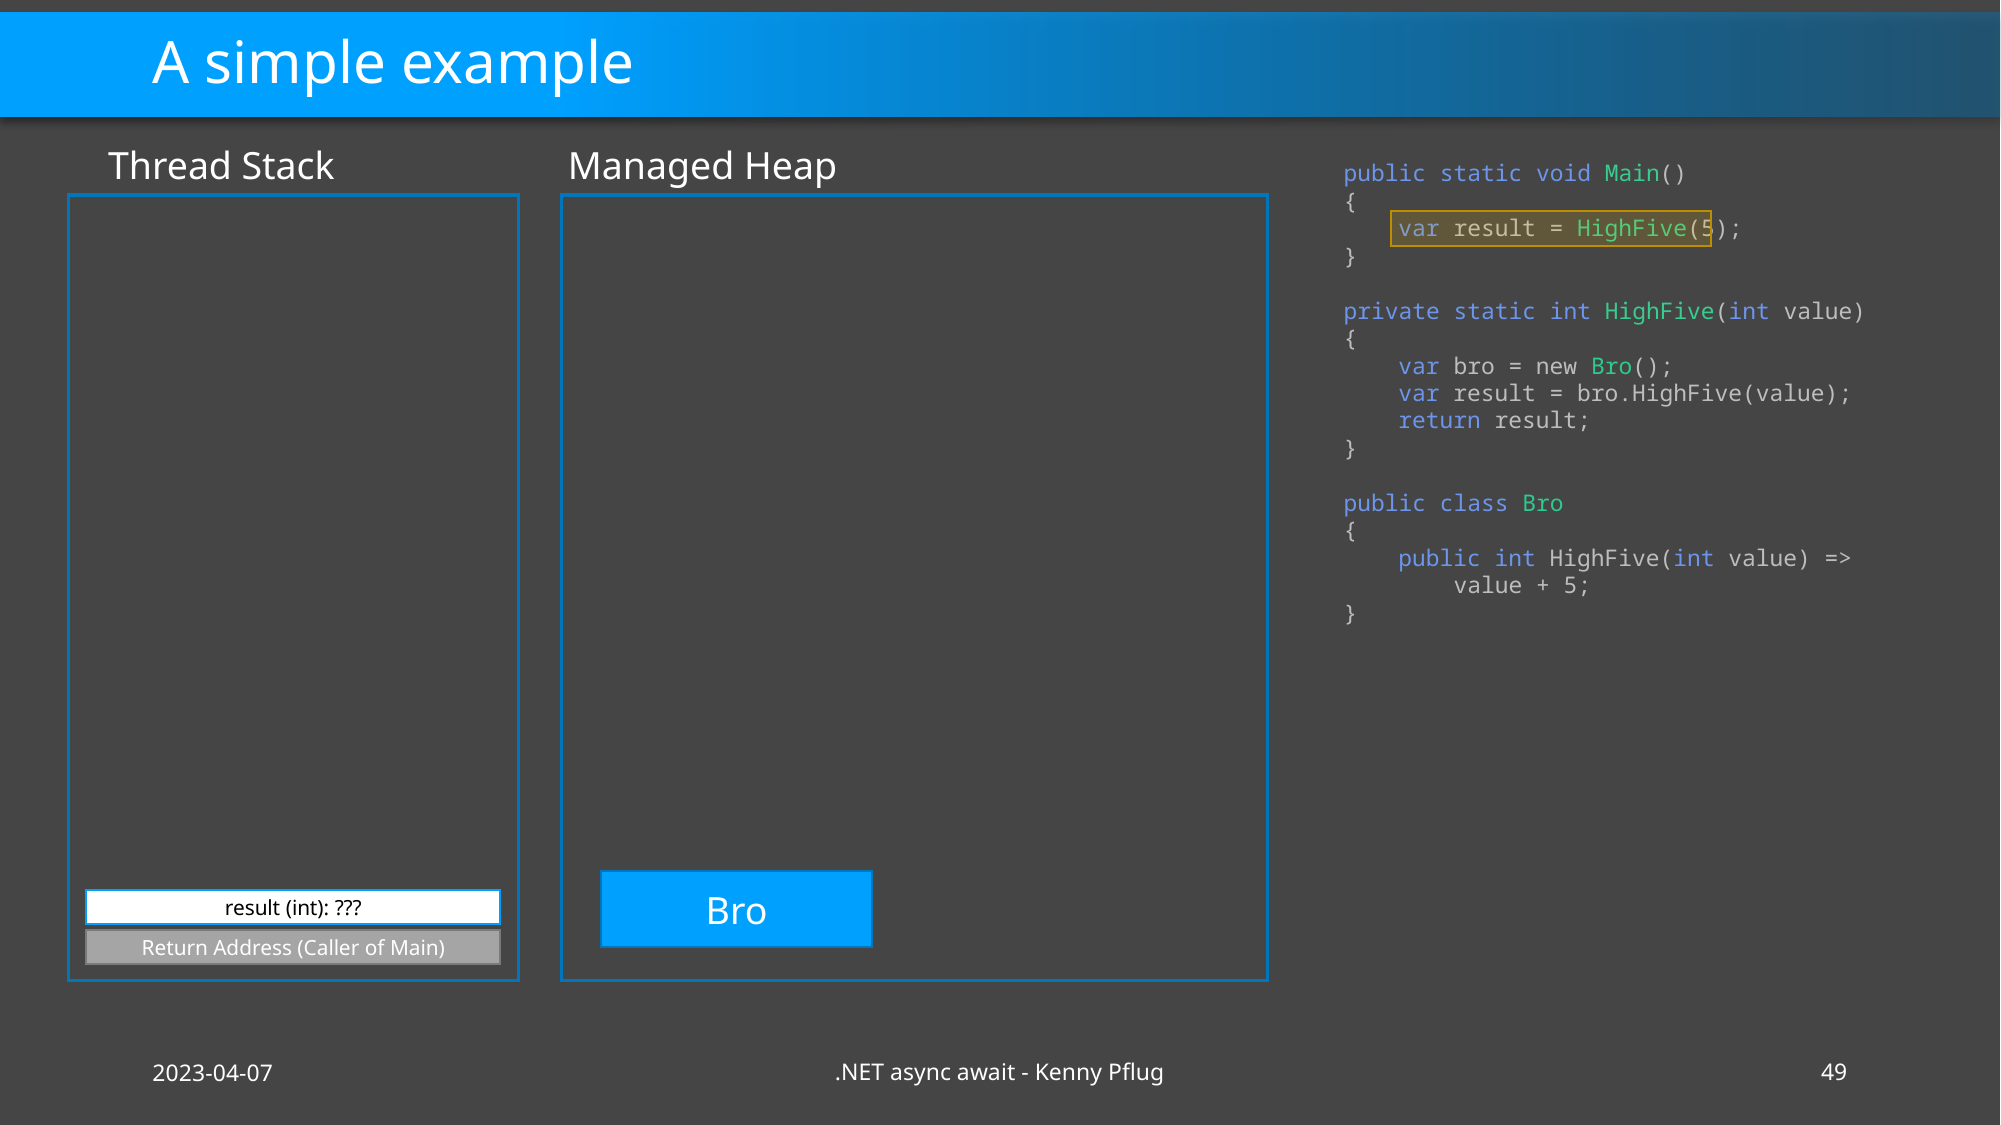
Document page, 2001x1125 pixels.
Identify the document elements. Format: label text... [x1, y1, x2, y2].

text_box Bro [600, 870, 873, 948]
footer .NET async await - Kenny Pflug [662, 1042, 1338, 1103]
title A simple example [137, 23, 1863, 107]
text_box result (int): ??? [85, 889, 501, 925]
slide_number 49 [1412, 1042, 1863, 1103]
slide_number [137, 1042, 588, 1103]
text_box [1390, 210, 1712, 247]
text_box Thread Stack [93, 134, 350, 194]
text_box [68, 194, 520, 982]
text_box Return Address (Caller of Main) [85, 929, 501, 965]
text_box [561, 194, 1268, 982]
text_box Managed Heap [553, 134, 852, 194]
text_box public static void Main() { var result = HighFive(5); } private static int HighFive(int value) { var bro = new Bro(); var result = bro.HighFive(value); return result; } public class Bro { public int HighFive(int value) => value + 5; } [1328, 151, 1947, 634]
